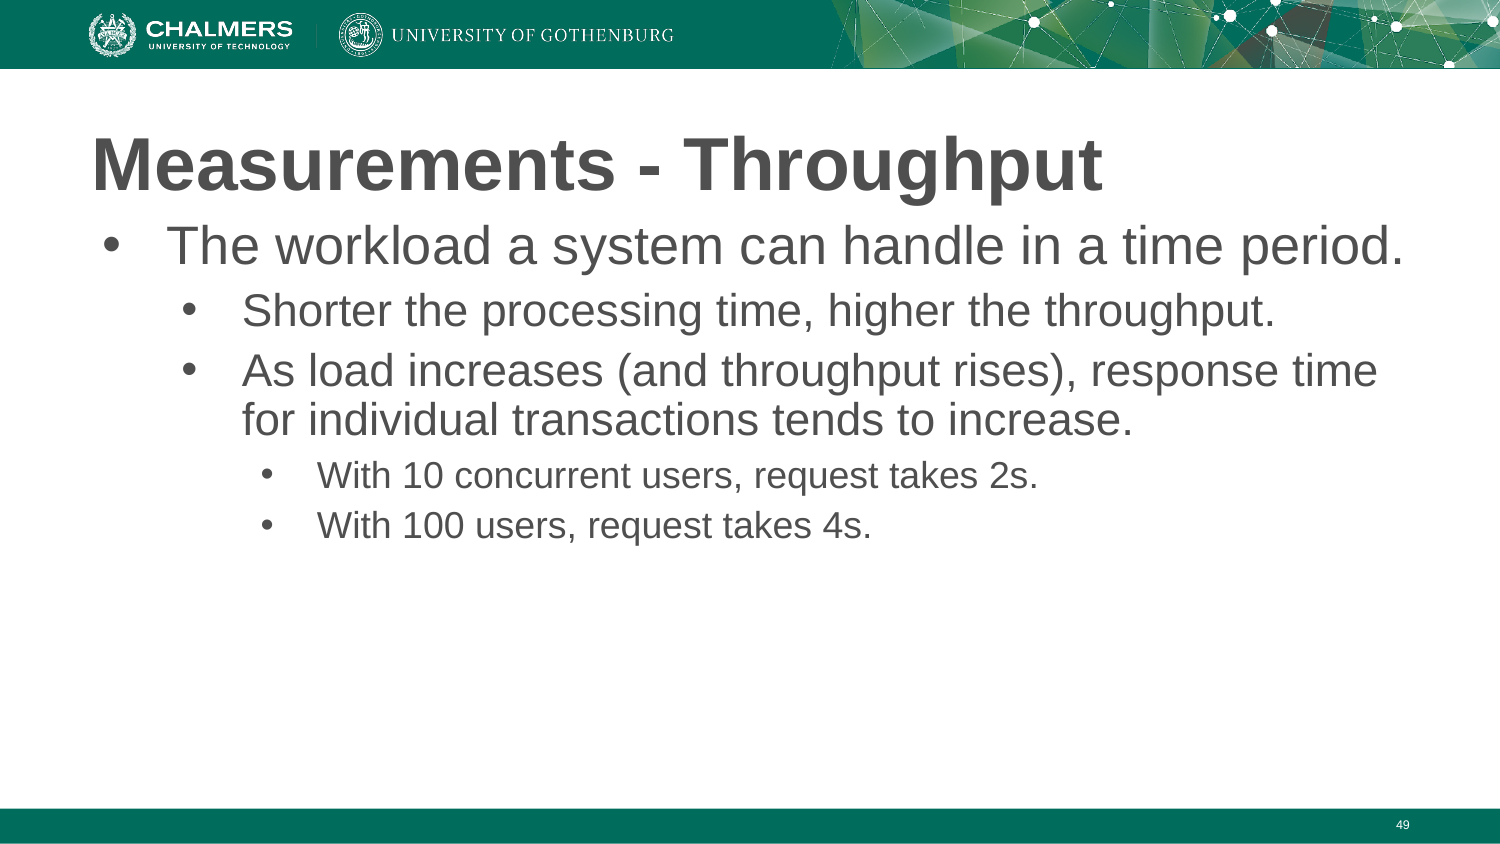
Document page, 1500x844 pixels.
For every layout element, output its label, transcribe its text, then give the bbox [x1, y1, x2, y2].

slide_number ‹#› [1074, 809, 1425, 844]
picture [759, 0, 1500, 68]
picture [64, 0, 696, 85]
list The workload a system can handle in a time period. Shorter the processing time, higher the throughput. As load increases (and throughput rises), response time for individual transactions tends to increase. With 10 concurrent users, request takes 2s. With 100 users, request takes 4s. [76, 210, 1425, 782]
title Measurements - Throughput [76, 100, 1425, 210]
